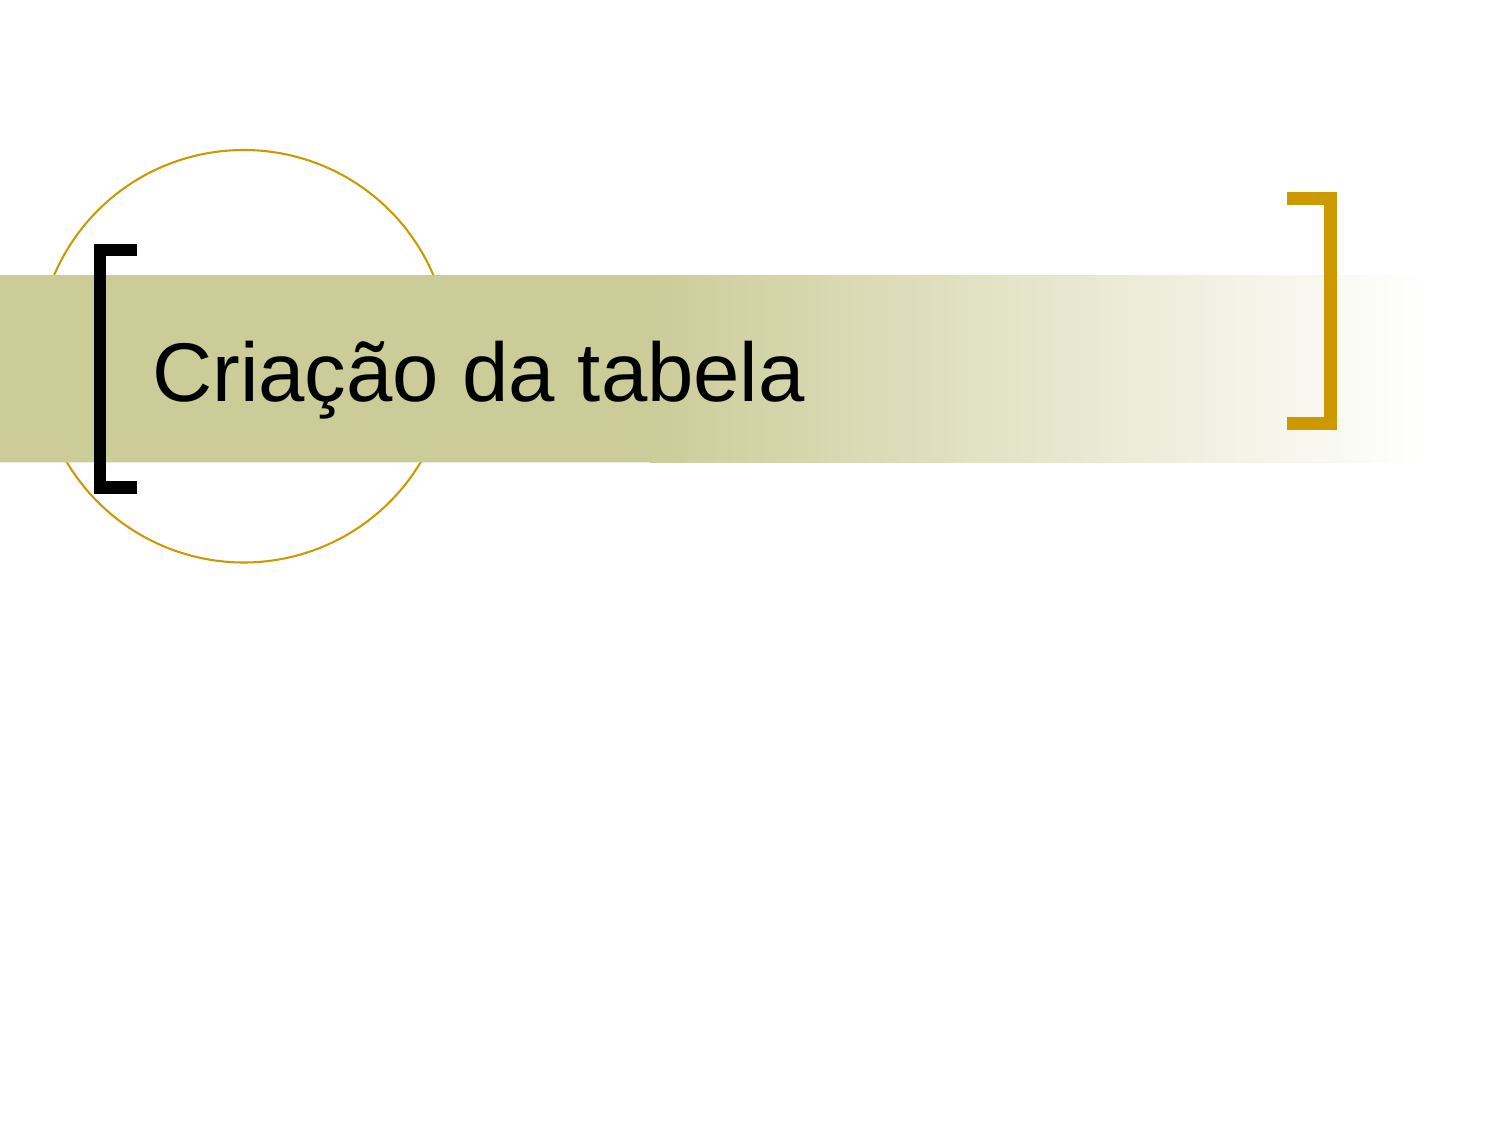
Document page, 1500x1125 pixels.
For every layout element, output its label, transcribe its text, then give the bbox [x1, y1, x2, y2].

title Criação da tabela [137, 236, 1301, 500]
